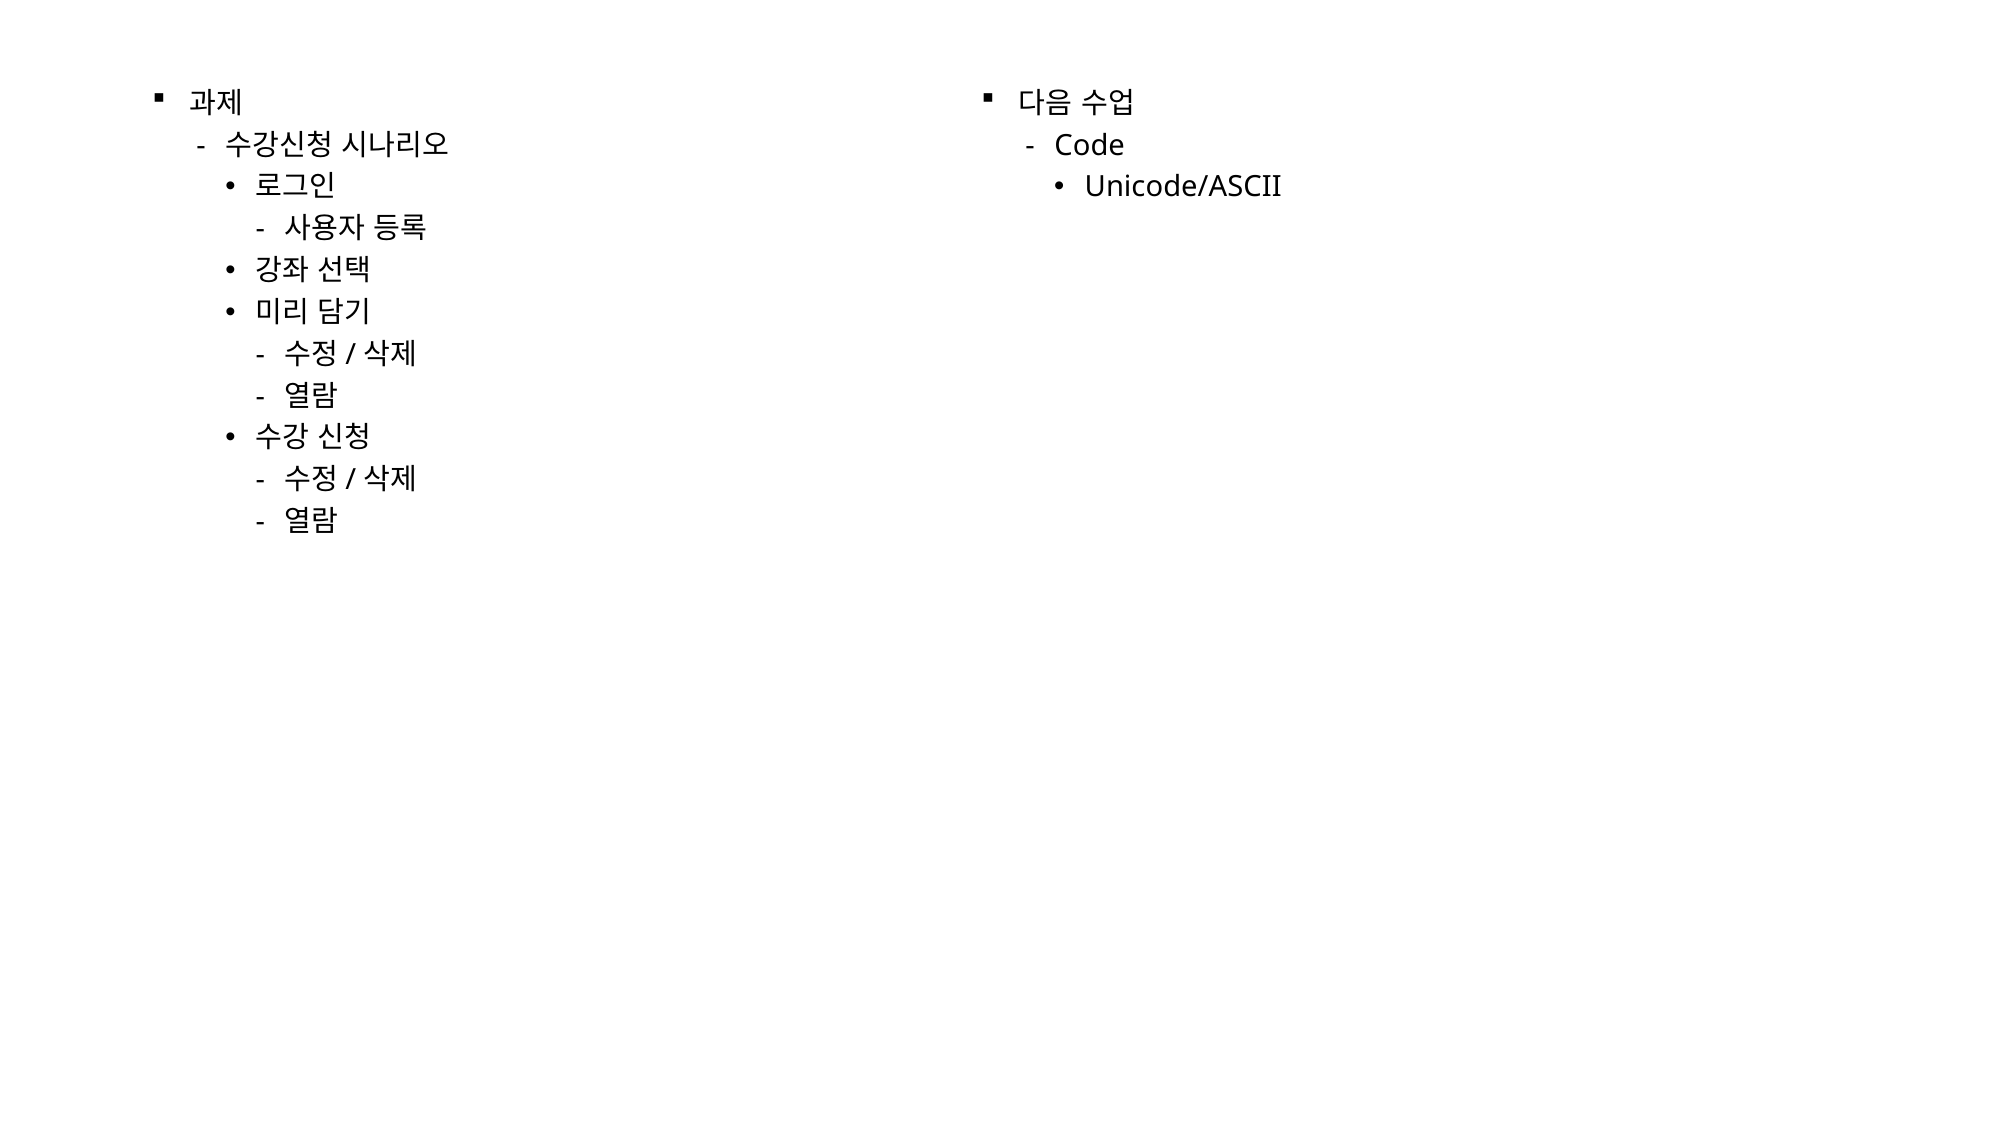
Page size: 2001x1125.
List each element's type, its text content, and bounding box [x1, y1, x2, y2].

list 과제 수강신청 시나리오 로그인 사용자 등록 강좌 선택 미리 담기 수정/삭제 열람 수강 신청 수정/삭제 열람 [137, 80, 941, 1014]
list 다음 수업 Code Unicode/ASCII [966, 80, 1878, 1014]
